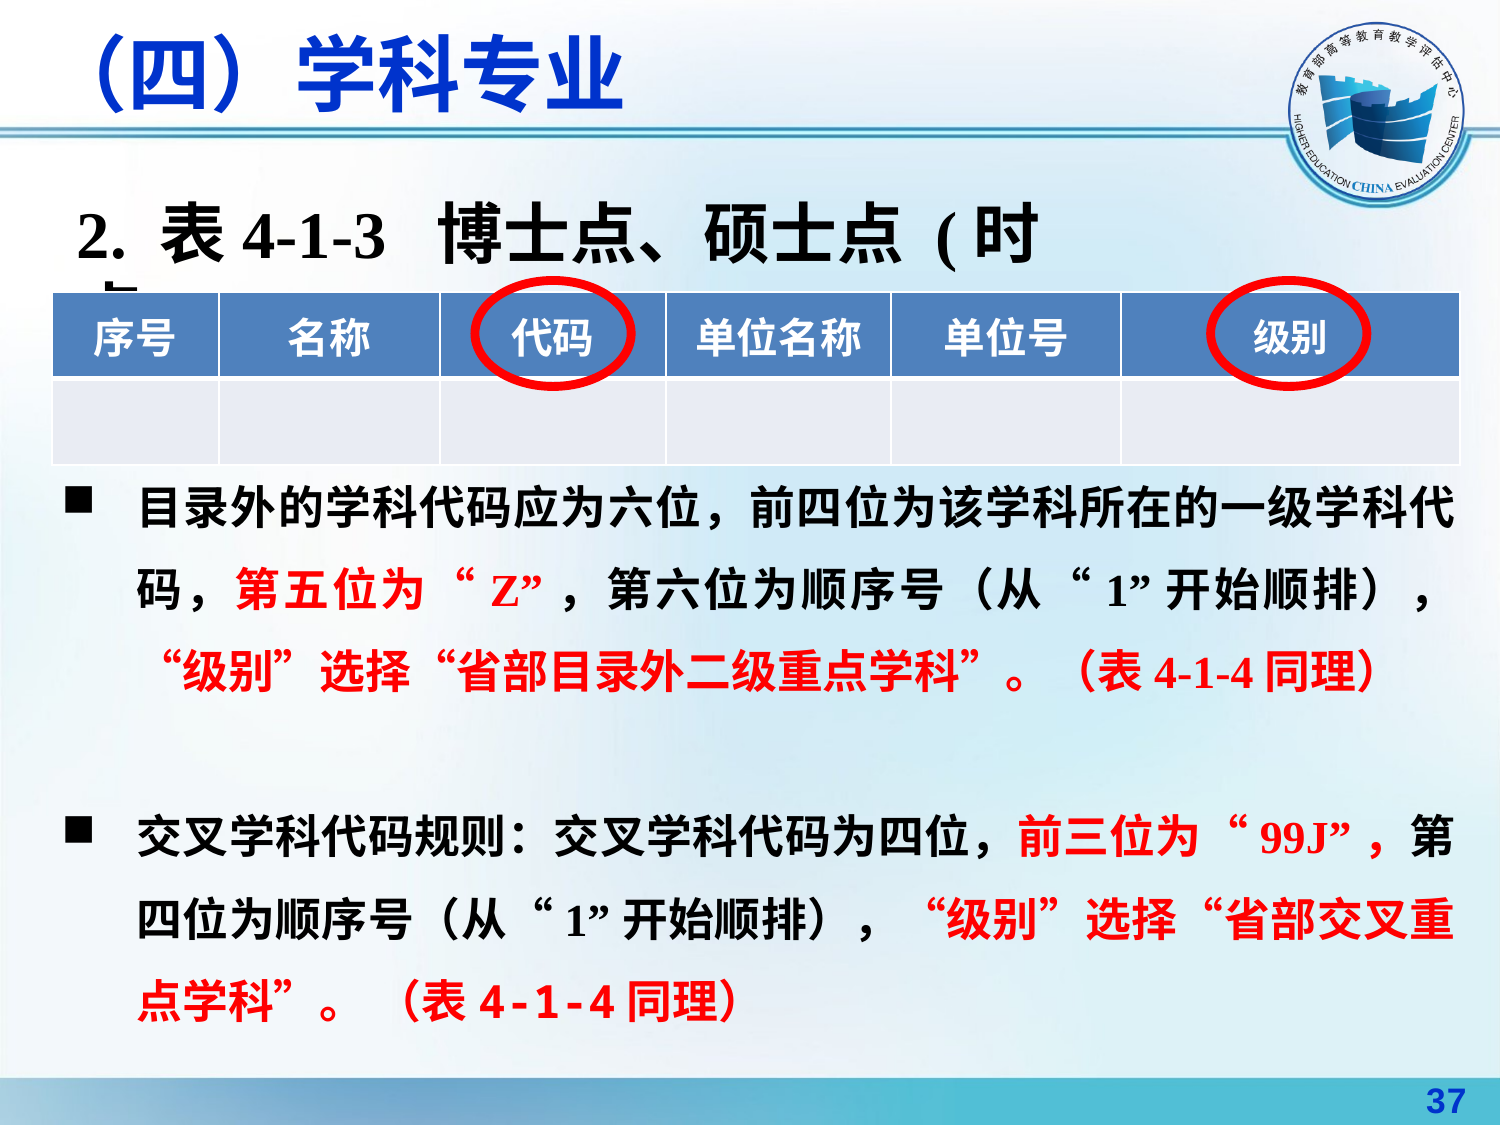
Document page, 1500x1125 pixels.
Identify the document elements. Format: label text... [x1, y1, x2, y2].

text_box [474, 280, 632, 387]
text_box [1210, 280, 1367, 387]
table_cell [53, 381, 218, 464]
table_cell [1122, 381, 1459, 464]
table_header 单位名称 [667, 293, 890, 376]
table_header 代码 [602, 293, 665, 376]
picture [0, 0, 1500, 1125]
table_header 级别 [1338, 293, 1459, 376]
title （四）学科专业 [29, 18, 1259, 126]
table_header 名称 [220, 293, 439, 376]
table_cell [892, 381, 1120, 464]
table_header 级别 [1122, 293, 1240, 376]
table_header 序号 [53, 293, 218, 376]
table_header 代码 [441, 293, 504, 376]
table_cell [441, 381, 665, 464]
table_cell [220, 381, 439, 464]
text_box 目录外的学科代码应为六位，前四位为该学科所在的一级学科代码，第五位为“Z”，第六位为顺序号（从“1”开始顺排），“级别”选择“省部目录外二级重点学科”。（表4-1-4同理） 交叉学科代码规则：交叉学科代码为四位，前三位为“99J”，第四位为顺序号（从“1”开始顺排），“级别”选择“省部交叉重点学科”。 （表4-1-4同理） [46, 448, 1471, 1113]
text_box 2. 表4-1-3 博士点、硕士点 (时点) [61, 184, 1150, 291]
table_header 单位号 [892, 293, 1120, 376]
table_cell [667, 381, 890, 464]
